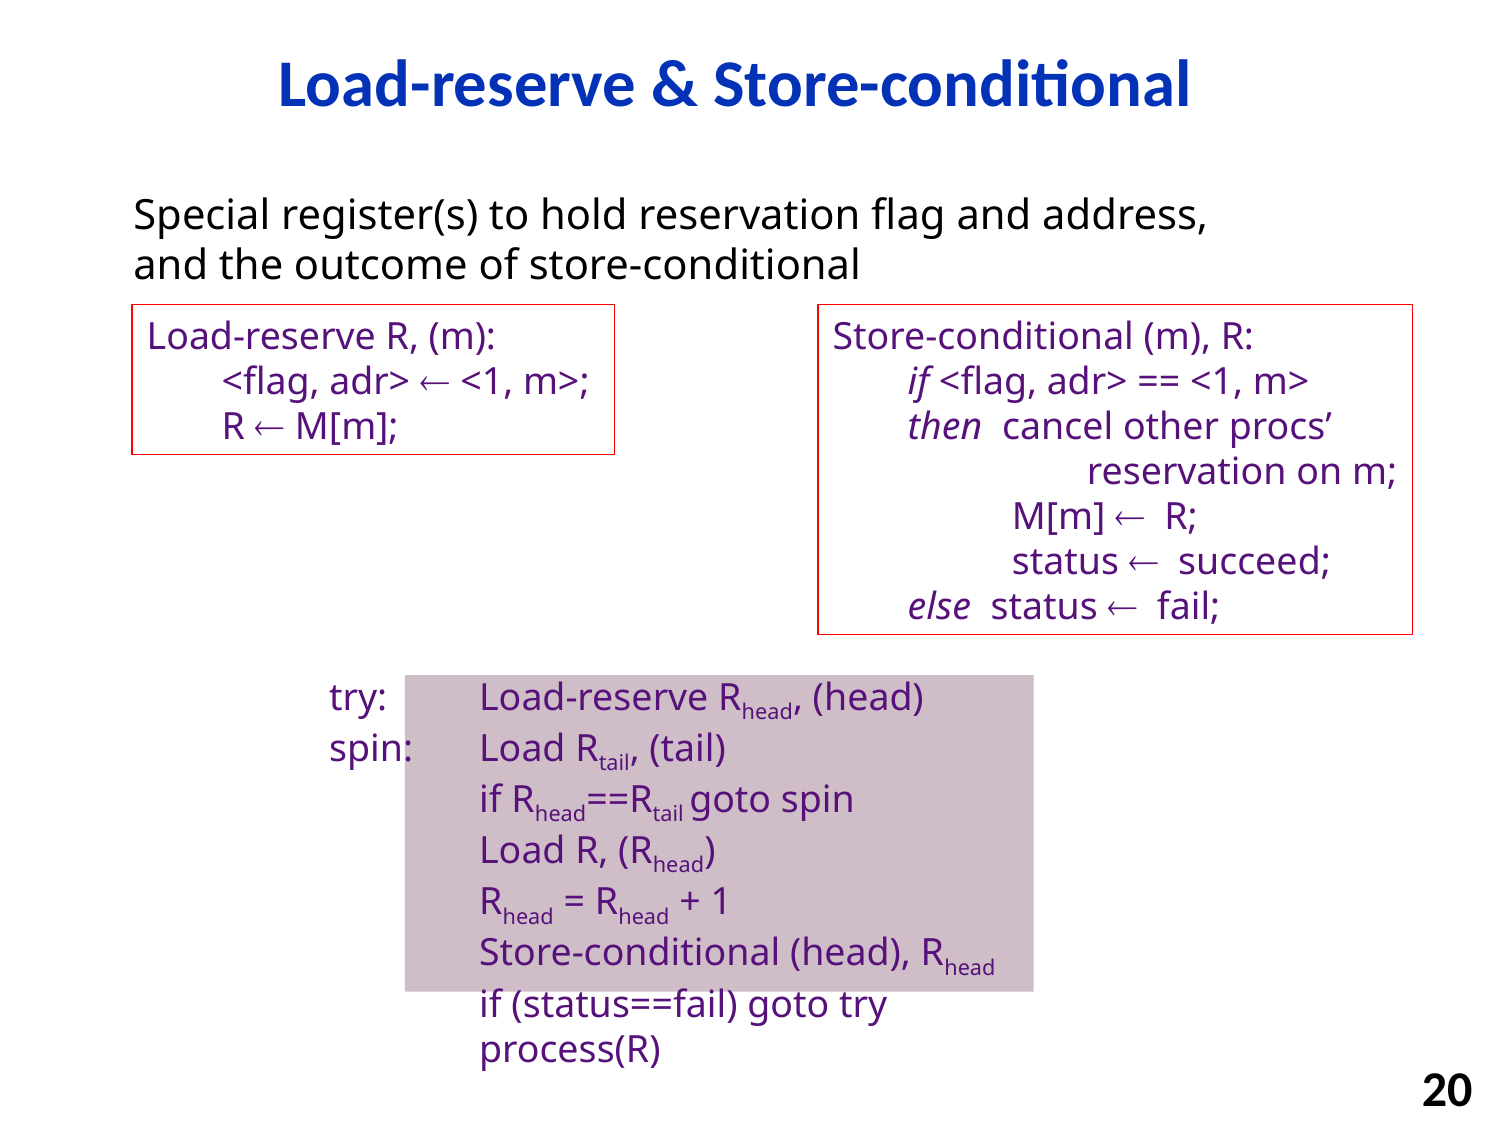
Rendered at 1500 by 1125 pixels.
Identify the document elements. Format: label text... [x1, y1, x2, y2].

text_box Store-conditional (m), R: if <flag, adr> == <1, m> then cancel other procs’ reservation on m; M[m] R; status succeed; else status fail; [817, 304, 1413, 635]
text_box Load-reserve R, (m): <flag, adr>  <1, m>; R  M[m]; [131, 304, 615, 455]
text_box Special register(s) to hold reservation flag and address, and the outcome of store-conditional [118, 180, 1235, 295]
title Load-reserve & Store-conditional [137, 24, 1335, 147]
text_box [284, 665, 1042, 1042]
slide_number 20 [1174, 1062, 1488, 1111]
